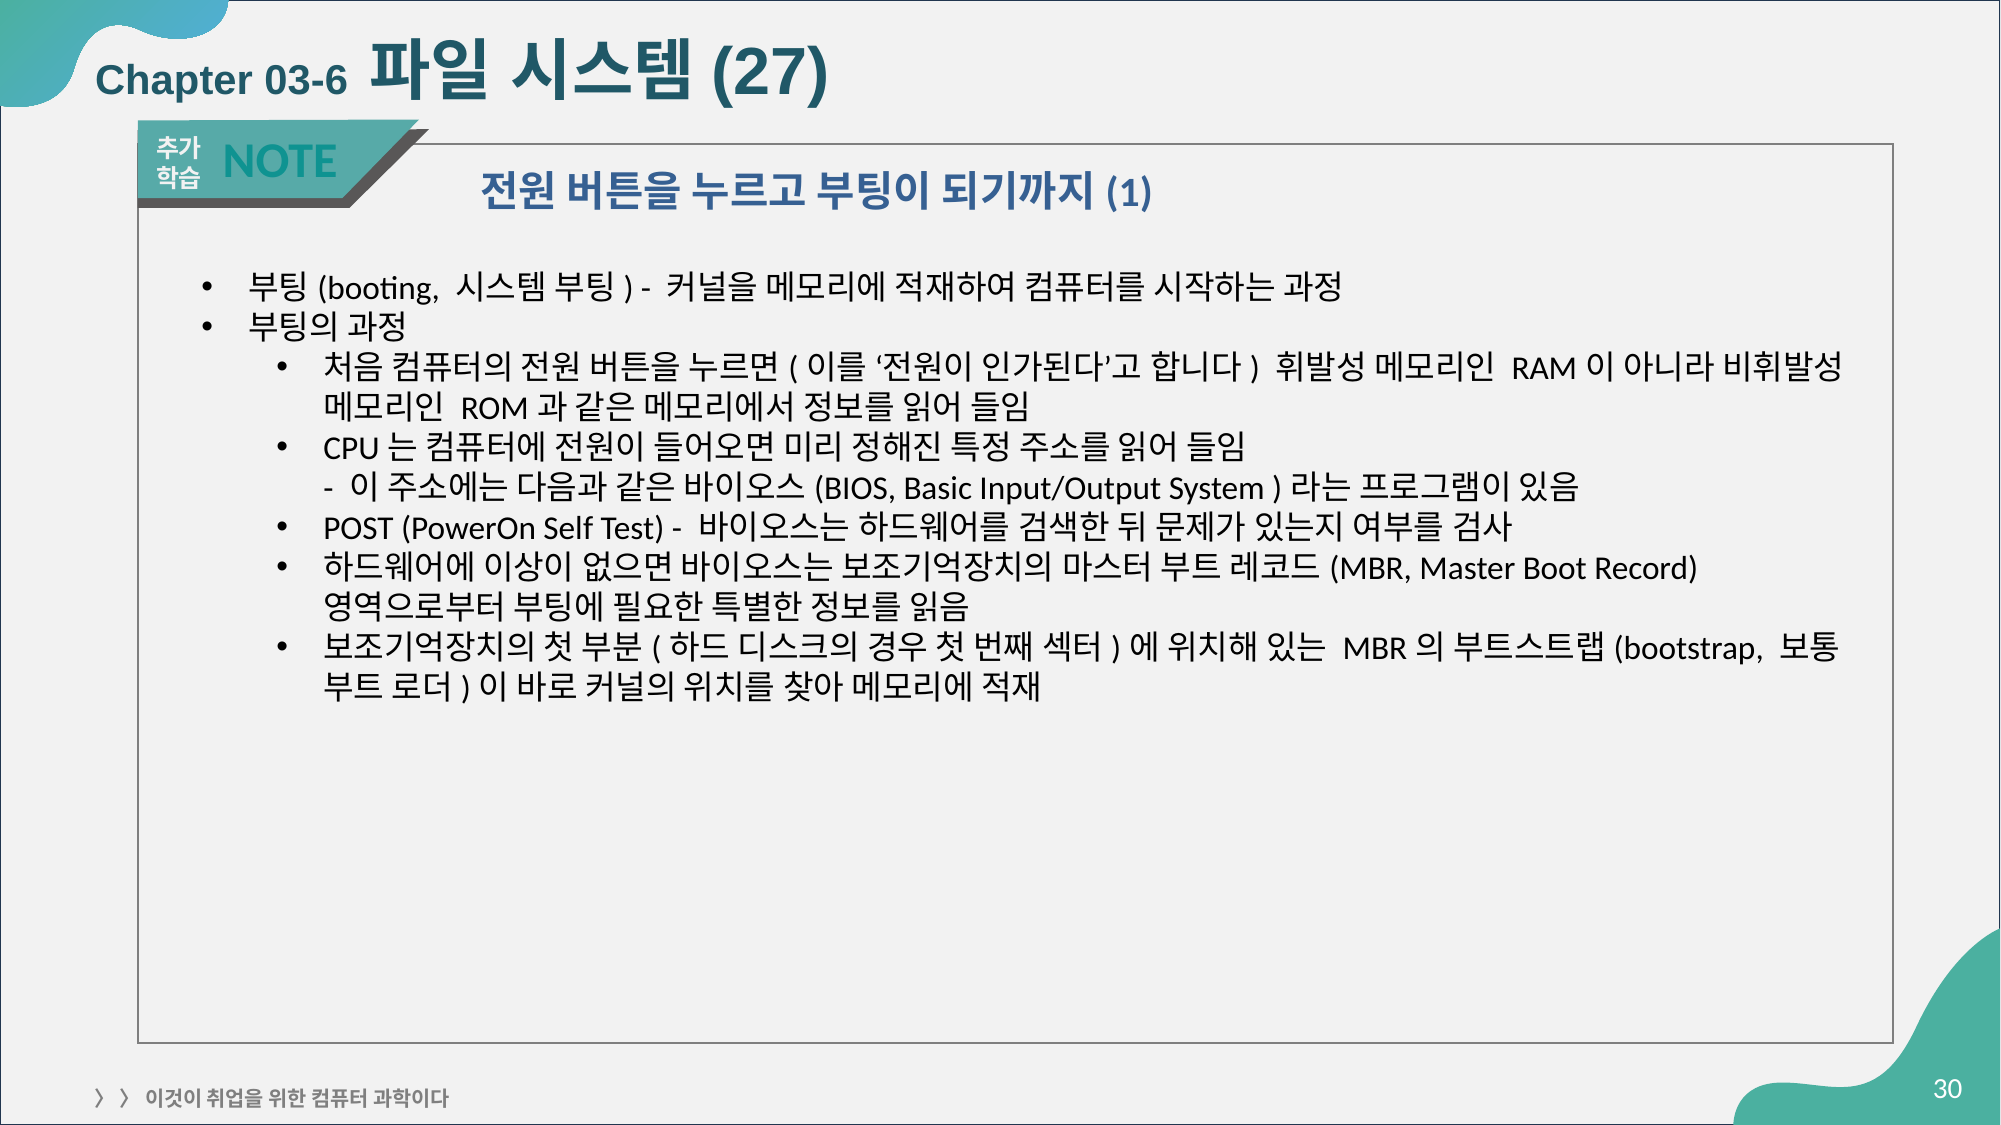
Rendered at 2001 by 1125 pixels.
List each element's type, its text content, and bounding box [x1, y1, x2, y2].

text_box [137, 119, 430, 209]
title Chapter 03-6 파일 시스템(27) [79, 17, 1931, 128]
text_box 부팅(booting, 시스템 부팅) - 커널을 메모리에 적재하여 컴퓨터를 시작하는 과정 부팅의 과정 처음 컴퓨터의 전원 버튼을 누르면(이를 ‘전원이 인가된다’고 합니다) 휘발성 메모리인 RAM이 아니라 비휘발성 메모리인 ROM과 같은 메모리에서 정보를 읽어 들임 CPU는 컴퓨터에 전원이 들어오면 미리 정해진 특정 주소를 읽어 들임 - 이 주소에는 다음과 같은 바이오스(BIOS, Basic Input/Output System )라는 프로그램이 있음 POST (PowerOn Self Test) - 바이오스는 하드웨어를 검색한 뒤 문제가 있는지 여부를 검사 하드웨어에 이상이 없으면 바이오스는 보조기억장치의 마스터 부트 레코드(MBR, Master Boot Record) 영역으로부터 부팅에 필요한 특별한 정보를 읽음 보조기억장치의 첫 부분(하드 디스크의 경우 첫 번째 섹터)에 위치해 있는 MBR의 부트스트랩(bootstrap, 보통 부트 로더)이 바로 커널의 위치를 찾아 메모리에 적재 [186, 259, 1863, 714]
text_box [137, 143, 1894, 1043]
text_box 전원 버튼을 누르고 부팅이 되기까지(1) [465, 157, 1467, 223]
footer 〉 〉 이것이 취업을 위한 컴퓨터 과학이다 [79, 1078, 755, 1114]
slide_number ‹#› [1917, 1061, 1984, 1122]
